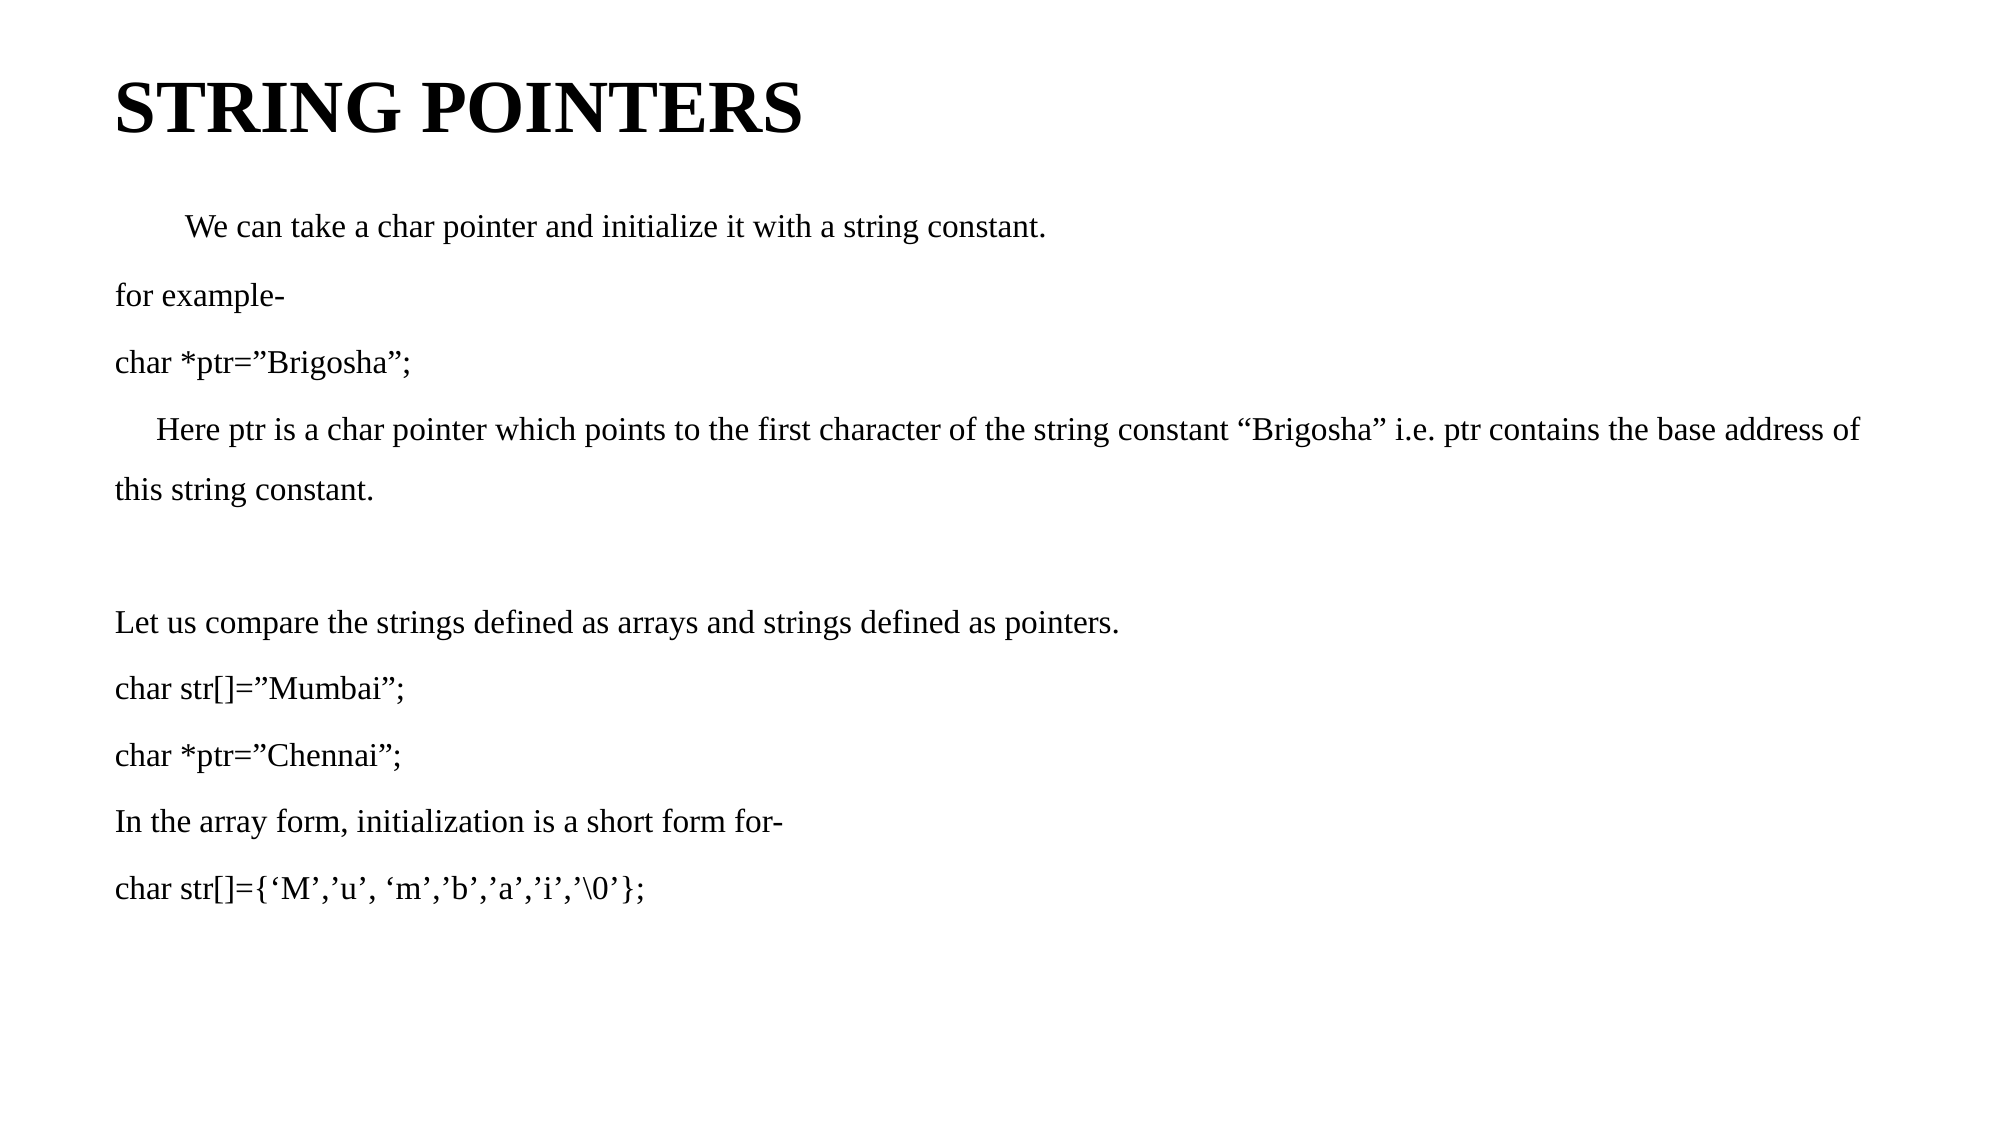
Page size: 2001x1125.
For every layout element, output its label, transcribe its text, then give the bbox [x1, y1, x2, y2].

list STRING POINTERS We can take a char pointer and initialize it with a string constant. for example- char *ptr=”Brigosha”; Here ptr is a char pointer which points to the first character of the string constant “Brigosha” i.e. ptr contains the base address of this string constant. Let us compare the strings defined as arrays and strings defined as pointers. char str[]=”Mumbai”; char *ptr=”Chennai”; In the array form, initialization is a short form for- char str[]={‘M’,’u’, ‘m’,’b’,’a’,’i’,’\0’}; [99, 49, 1901, 1055]
